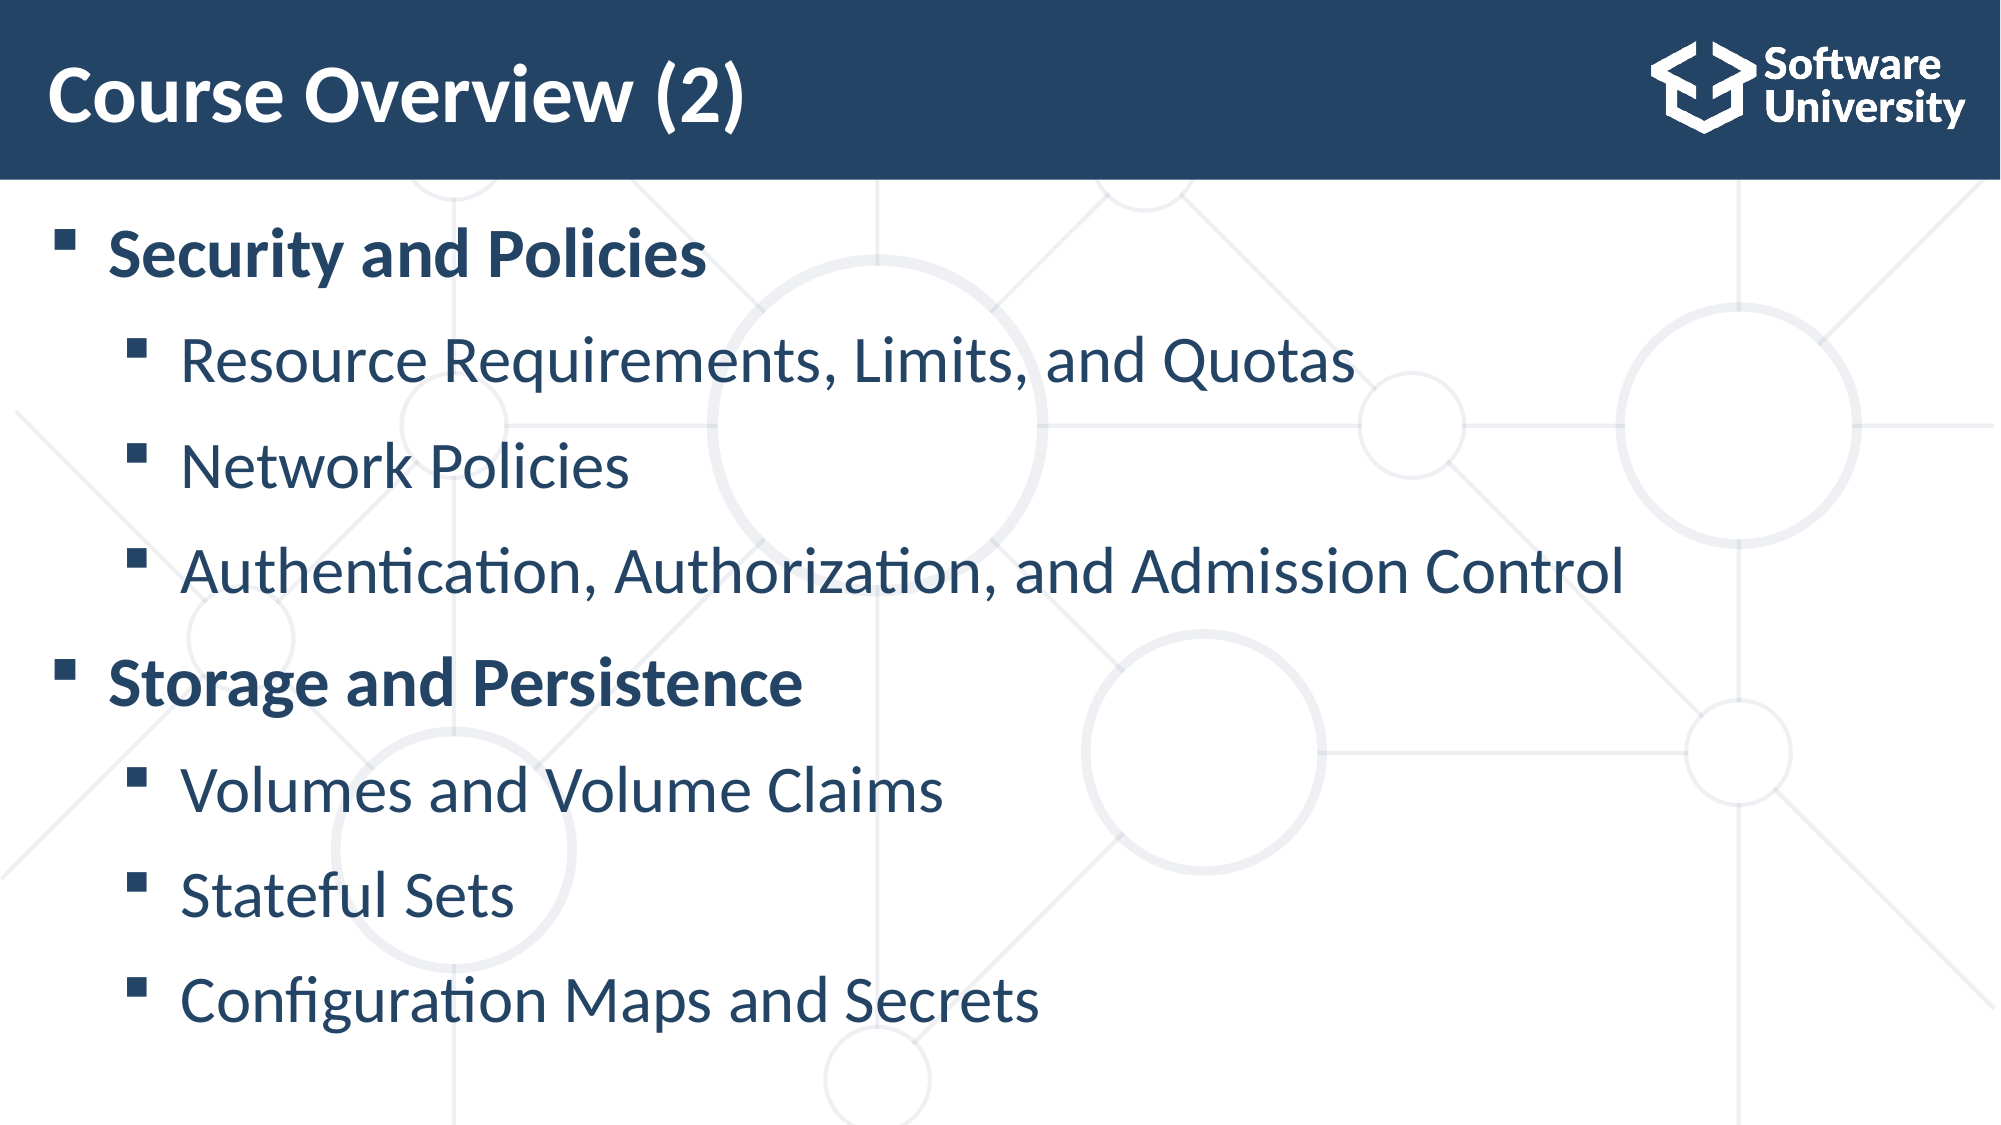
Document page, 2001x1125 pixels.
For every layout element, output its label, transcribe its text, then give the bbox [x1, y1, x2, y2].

title Course Overview (2) [31, 16, 1625, 162]
list Security and Policies Resource Requirements, Limits, and Quotas Network Policies Authentication, Authorization, and Admission Control Storage and Persistence Volumes and Volume Claims Stateful Sets Configuration Maps and Secrets [31, 196, 1970, 1104]
picture [1651, 41, 1966, 134]
